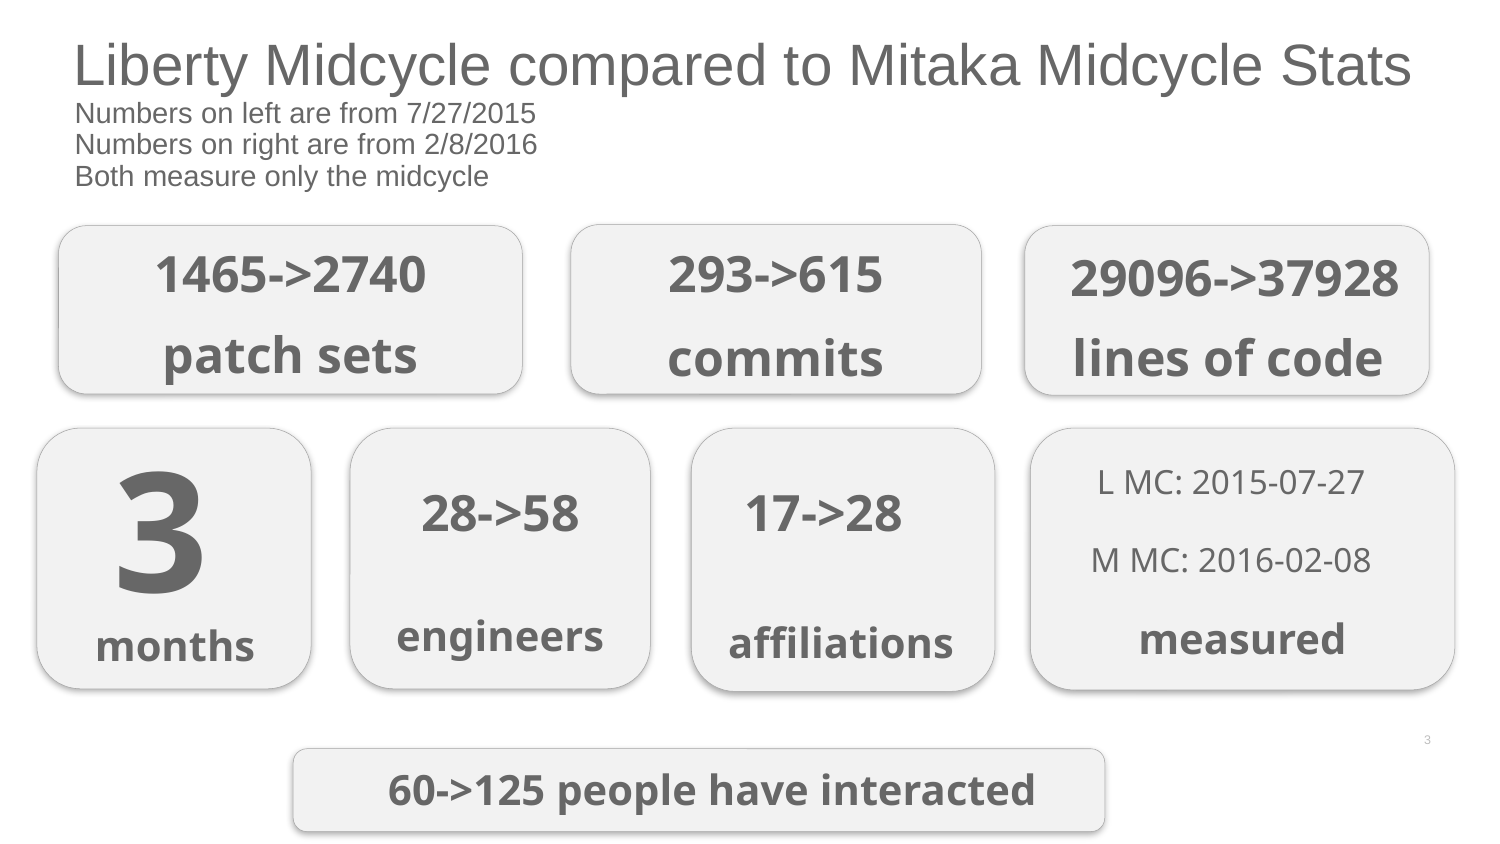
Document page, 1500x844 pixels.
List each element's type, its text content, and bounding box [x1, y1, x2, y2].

text_box [1024, 224, 1430, 396]
text_box [57, 249, 524, 370]
text_box [1033, 664, 1452, 691]
text_box L MC: 2015-07-27 M MC: 2016-02-08 [1021, 461, 1447, 579]
text_box 1465->2740 [58, 242, 523, 303]
slide_number 3 [1387, 716, 1447, 762]
text_box measured [1030, 612, 1455, 664]
text_box patch sets [58, 323, 523, 384]
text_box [292, 748, 1106, 832]
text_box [690, 427, 1017, 692]
text_box lines of code [1072, 326, 1385, 387]
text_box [36, 425, 312, 690]
text_box [64, 384, 517, 395]
text_box 293->615 [570, 242, 982, 303]
text_box [570, 250, 983, 369]
text_box commits [570, 326, 982, 387]
text_box 29096->37928 [1070, 246, 1401, 307]
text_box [349, 427, 651, 690]
text_box [1029, 427, 1456, 654]
text_box [60, 224, 521, 242]
text_box [579, 387, 973, 395]
text_box [572, 223, 981, 242]
title Liberty Midcycle compared to Mitaka Midcycle Stats Numbers on left are from 7/27/2015 Numbers on right are from 2/8/2016 Both measure only the midcycle [58, 0, 1455, 200]
